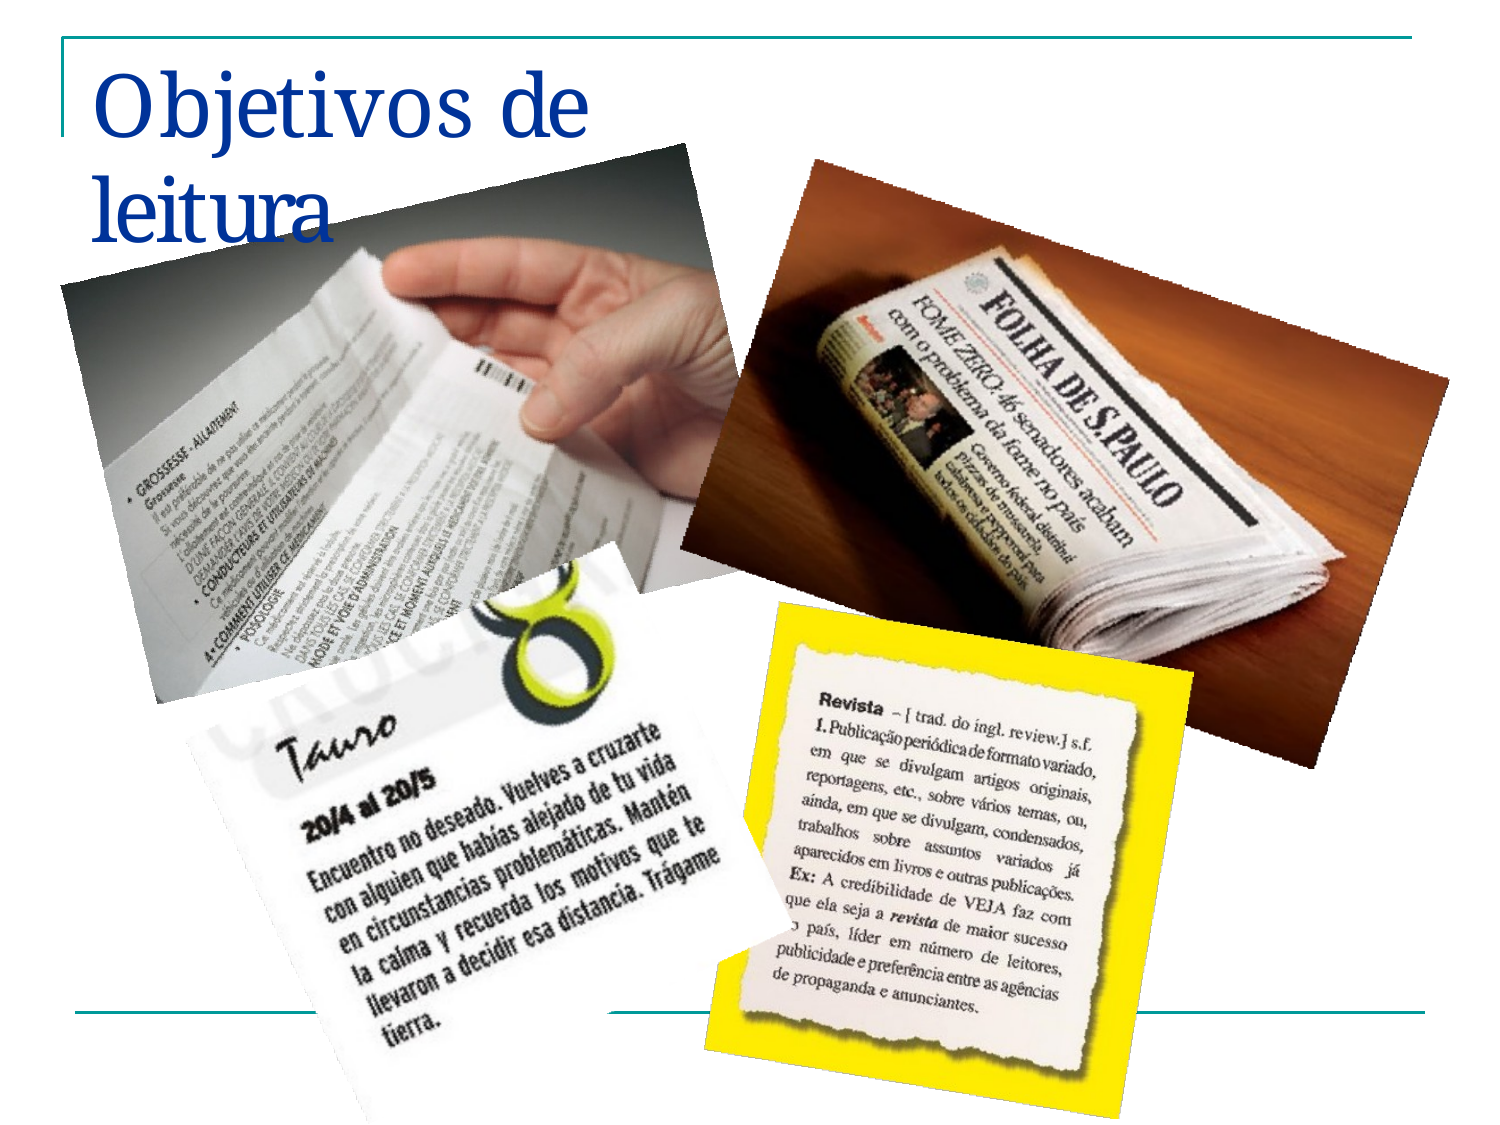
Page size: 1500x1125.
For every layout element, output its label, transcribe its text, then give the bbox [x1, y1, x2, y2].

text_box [60, 141, 1450, 1125]
title Objetivos de leitura [89, 48, 760, 140]
